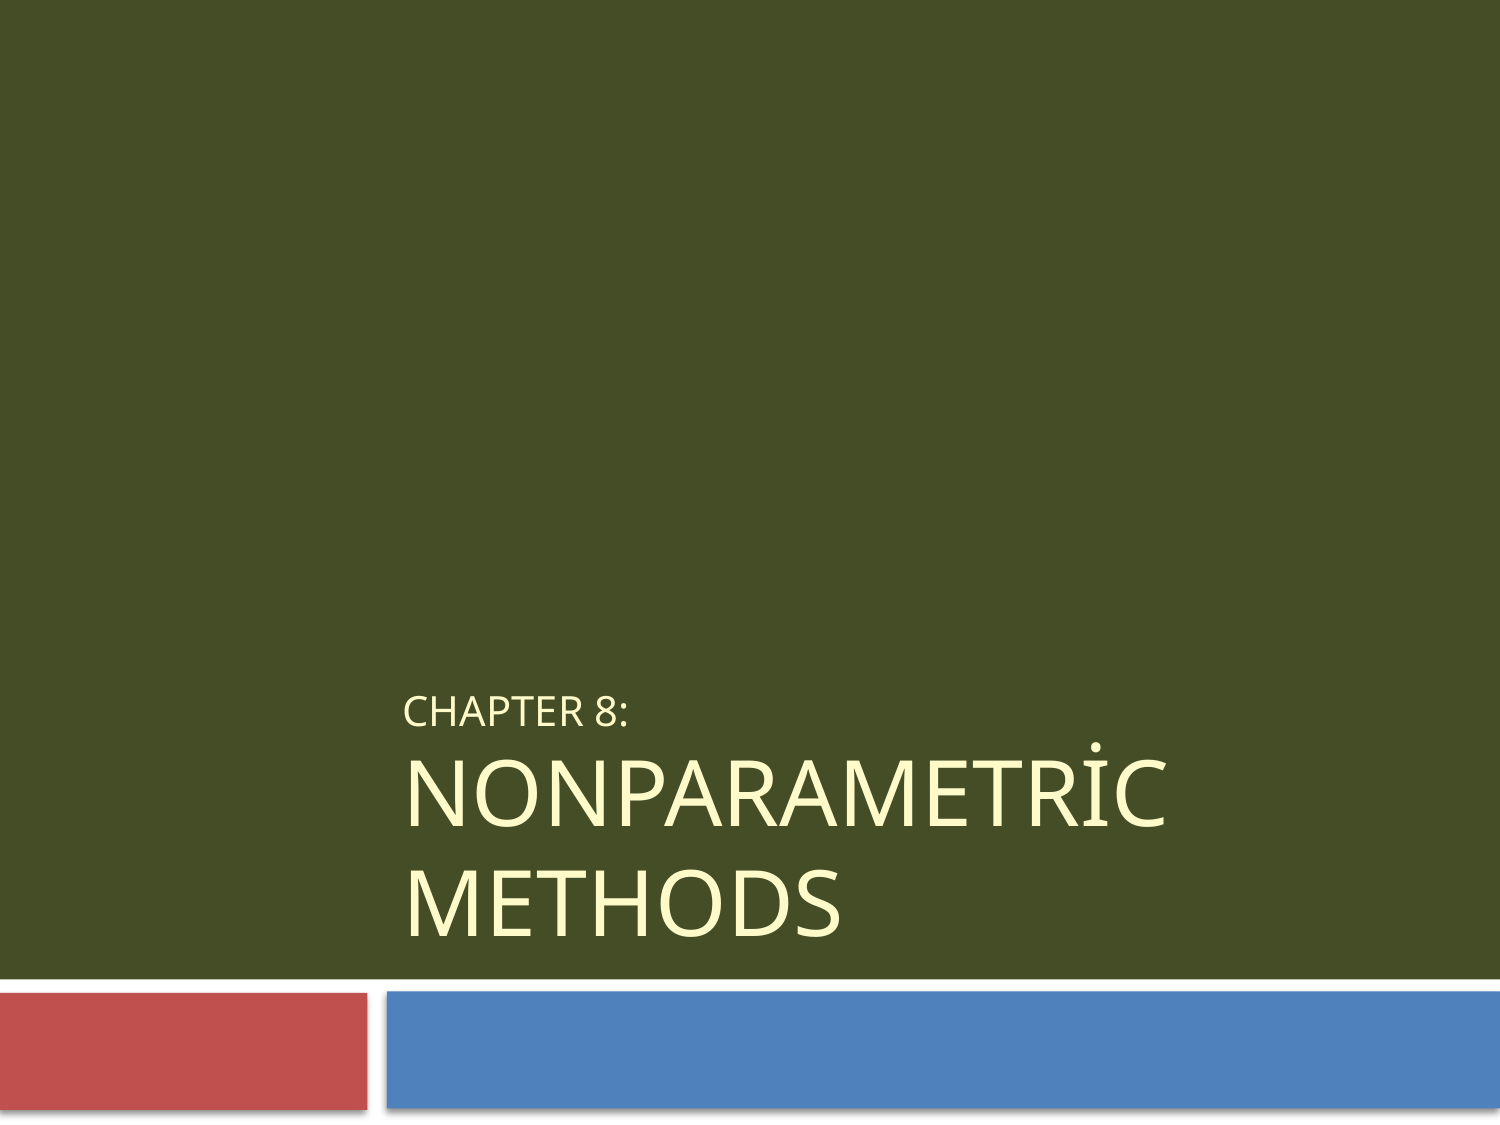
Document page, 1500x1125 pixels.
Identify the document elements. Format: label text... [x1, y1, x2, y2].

text_box CHAPTER 8: Nonparametric Methods [387, 662, 1450, 963]
